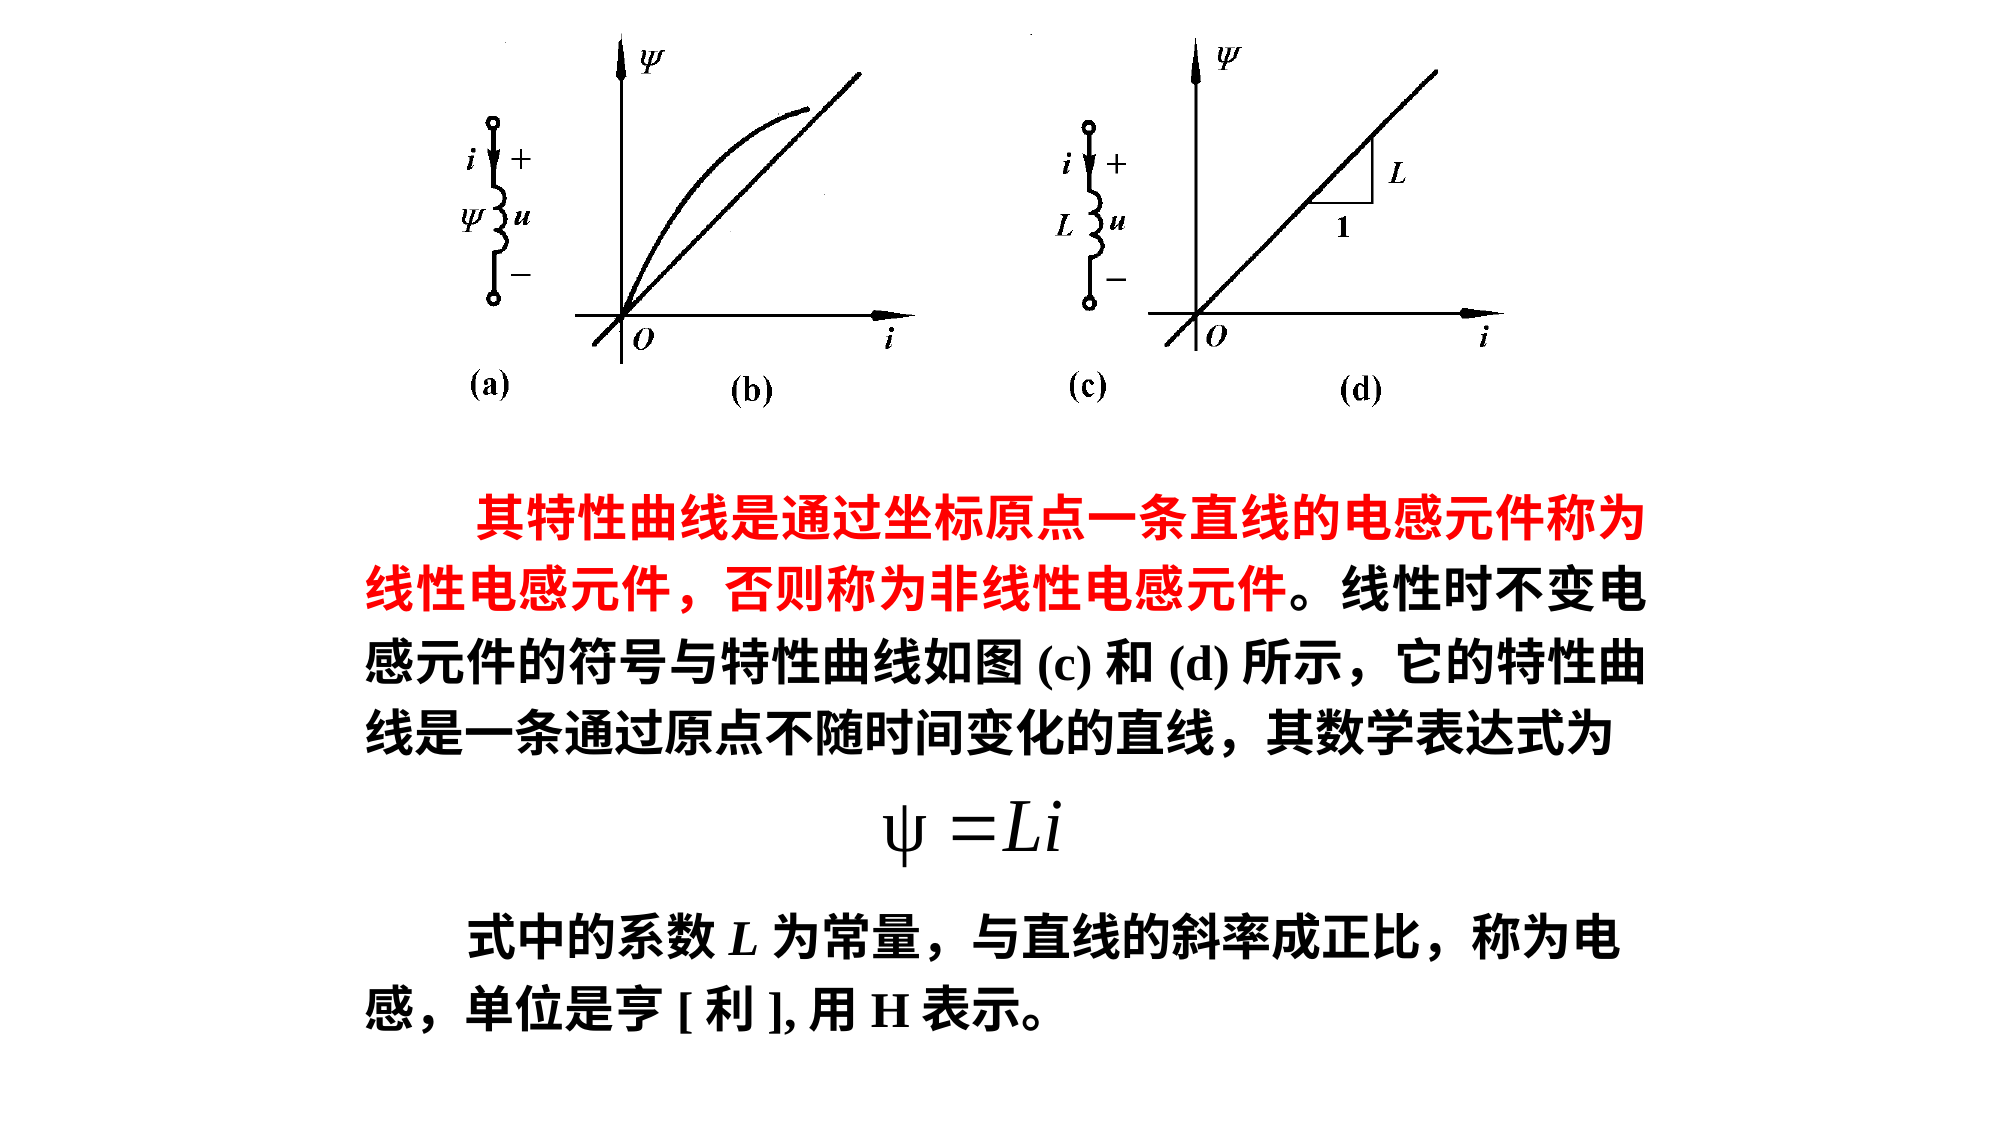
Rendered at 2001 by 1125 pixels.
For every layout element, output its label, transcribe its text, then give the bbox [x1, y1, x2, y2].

text_box 式中的系数L为常量，与直线的斜率成正比，称为电感，单位是亨[利],用H表示。 [350, 886, 1663, 1045]
text_box 其特性曲线是通过坐标原点一条直线的电感元件称为线性电感元件，否则称为非线性电感元件。线性时不变电感元件的符号与特性曲线如图(c)和(d)所示，它的特性曲线是一条通过原点不随时间变化的直线，其数学表达式为 [350, 466, 1663, 770]
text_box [424, 19, 1525, 467]
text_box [869, 787, 1080, 884]
